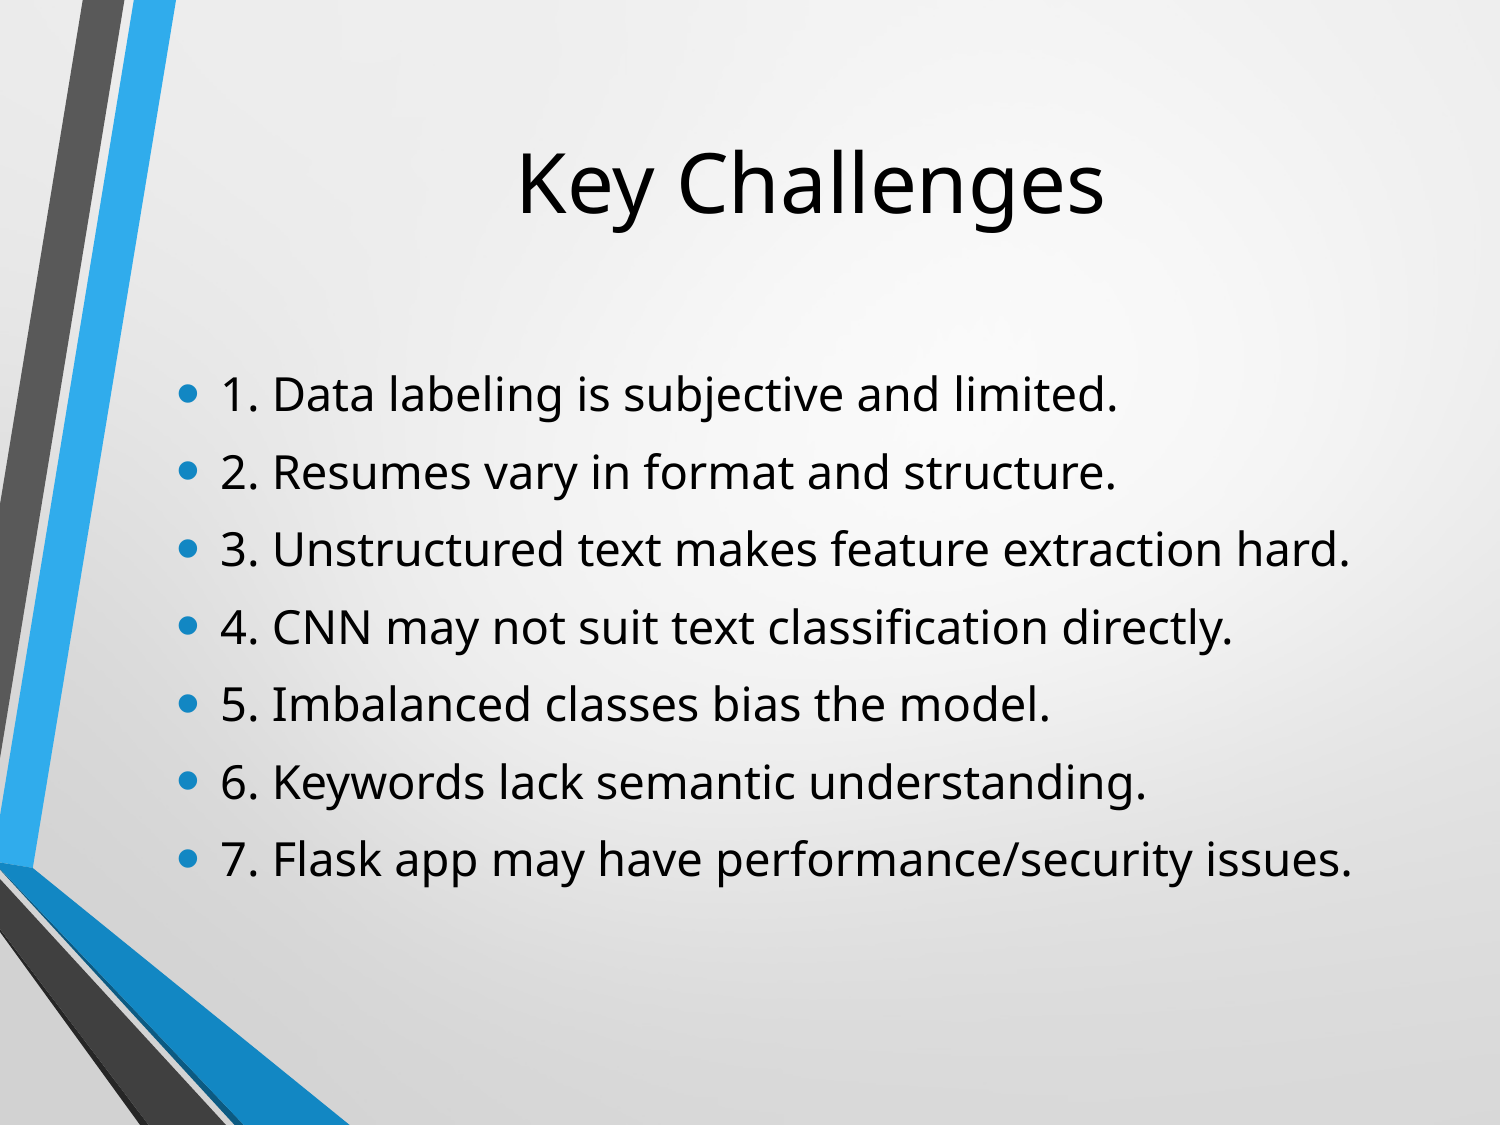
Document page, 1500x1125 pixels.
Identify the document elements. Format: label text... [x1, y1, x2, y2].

list 1. Data labeling is subjective and limited. 2. Resumes vary in format and structure. 3. Unstructured text makes feature extraction hard. 4. CNN may not suit text classification directly. 5. Imbalanced classes bias the model. 6. Keywords lack semantic understanding. 7. Flask app may have performance/security issues. [161, 352, 1425, 899]
title Key Challenges [198, 75, 1425, 285]
